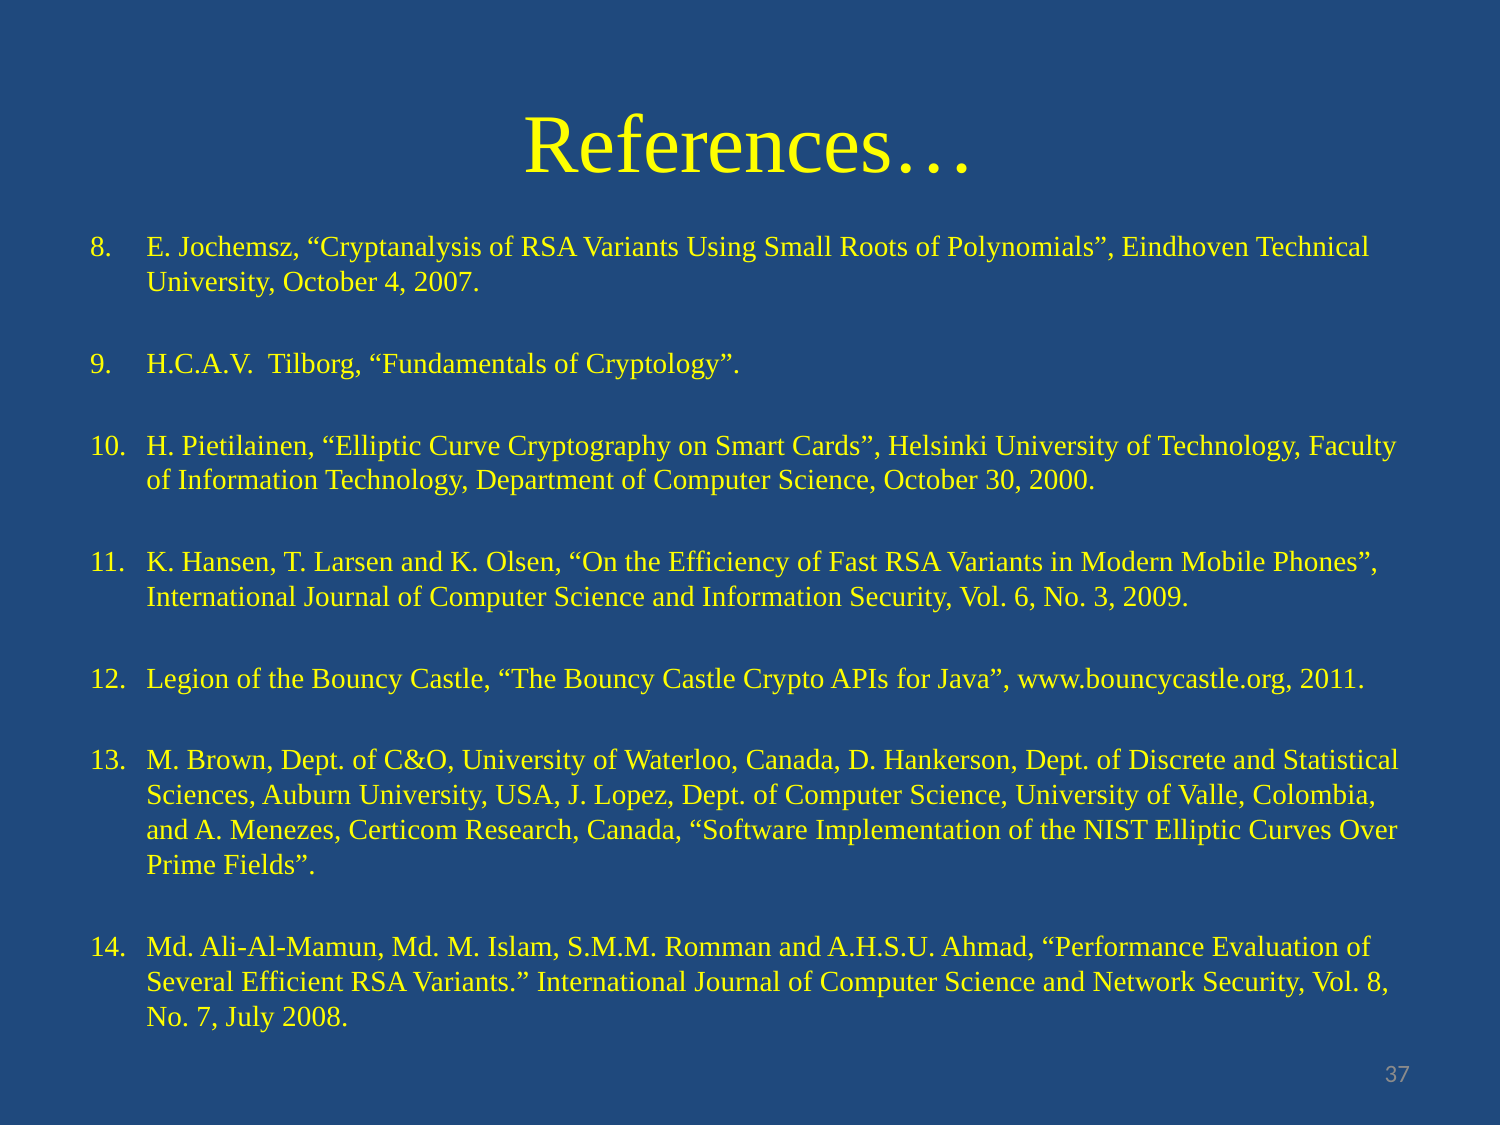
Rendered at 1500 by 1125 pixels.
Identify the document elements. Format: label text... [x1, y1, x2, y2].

list E. Jochemsz, “Cryptanalysis of RSA Variants Using Small Roots of Polynomials”, Eindhoven Technical University, October 4, 2007. H.C.A.V. Tilborg, “Fundamentals of Cryptology”. H. Pietilainen, “Elliptic Curve Cryptography on Smart Cards”, Helsinki University of Technology, Faculty of Information Technology, Department of Computer Science, October 30, 2000. K. Hansen, T. Larsen and K. Olsen, “On the Efficiency of Fast RSA Variants in Modern Mobile Phones”, International Journal of Computer Science and Information Security, Vol. 6, No. 3, 2009. Legion of the Bouncy Castle, “The Bouncy Castle Crypto APIs for Java”, www.bouncycastle.org, 2011. M. Brown, Dept. of C&O, University of Waterloo, Canada, D. Hankerson, Dept. of Discrete and Statistical Sciences, Auburn University, USA, J. Lopez, Dept. of Computer Science, University of Valle, Colombia, and A. Menezes, Certicom Research, Canada, “Software Implementation of the NIST Elliptic Curves Over Prime Fields”. Md. Ali-Al-Mamun, Md. M. Islam, S.M.M. Romman and A.H.S.U. Ahmad, “Performance Evaluation of Several Efficient RSA Variants.” International Journal of Computer Science and Network Security, Vol. 8, No. 7, July 2008. [75, 220, 1425, 1063]
slide_number 37 [1074, 1042, 1425, 1103]
title References… [75, 45, 1425, 220]
